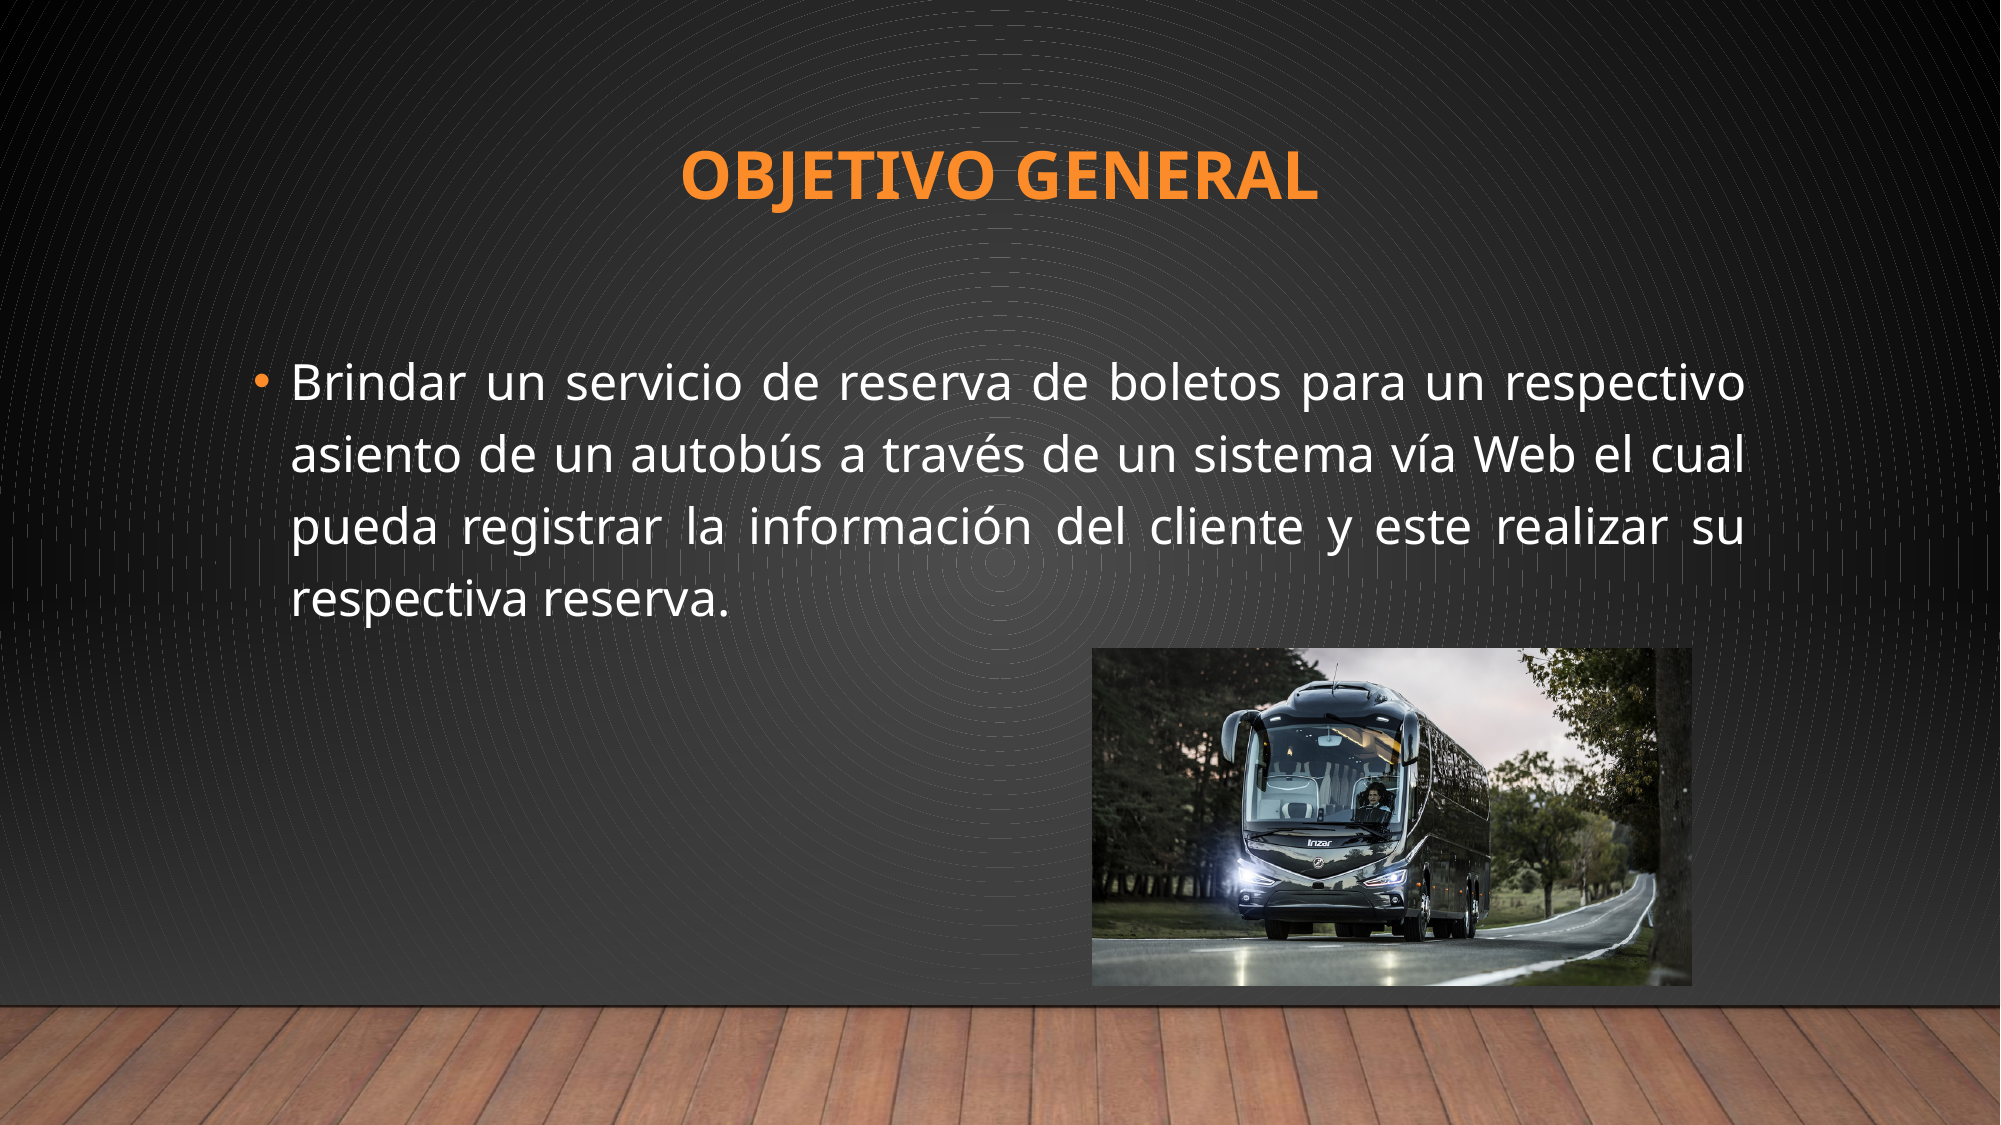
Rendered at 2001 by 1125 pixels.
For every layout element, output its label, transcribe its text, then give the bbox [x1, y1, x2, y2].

title Objetivo general [238, 131, 1763, 305]
picture [1092, 648, 1692, 987]
picture [0, 1005, 2000, 1125]
list Brindar un servicio de reserva de boletos para un respectivo asiento de un autobús a través de un sistema vía Web el cual pueda registrar la información del cliente y este realizar su respectiva reserva. [238, 330, 1763, 897]
